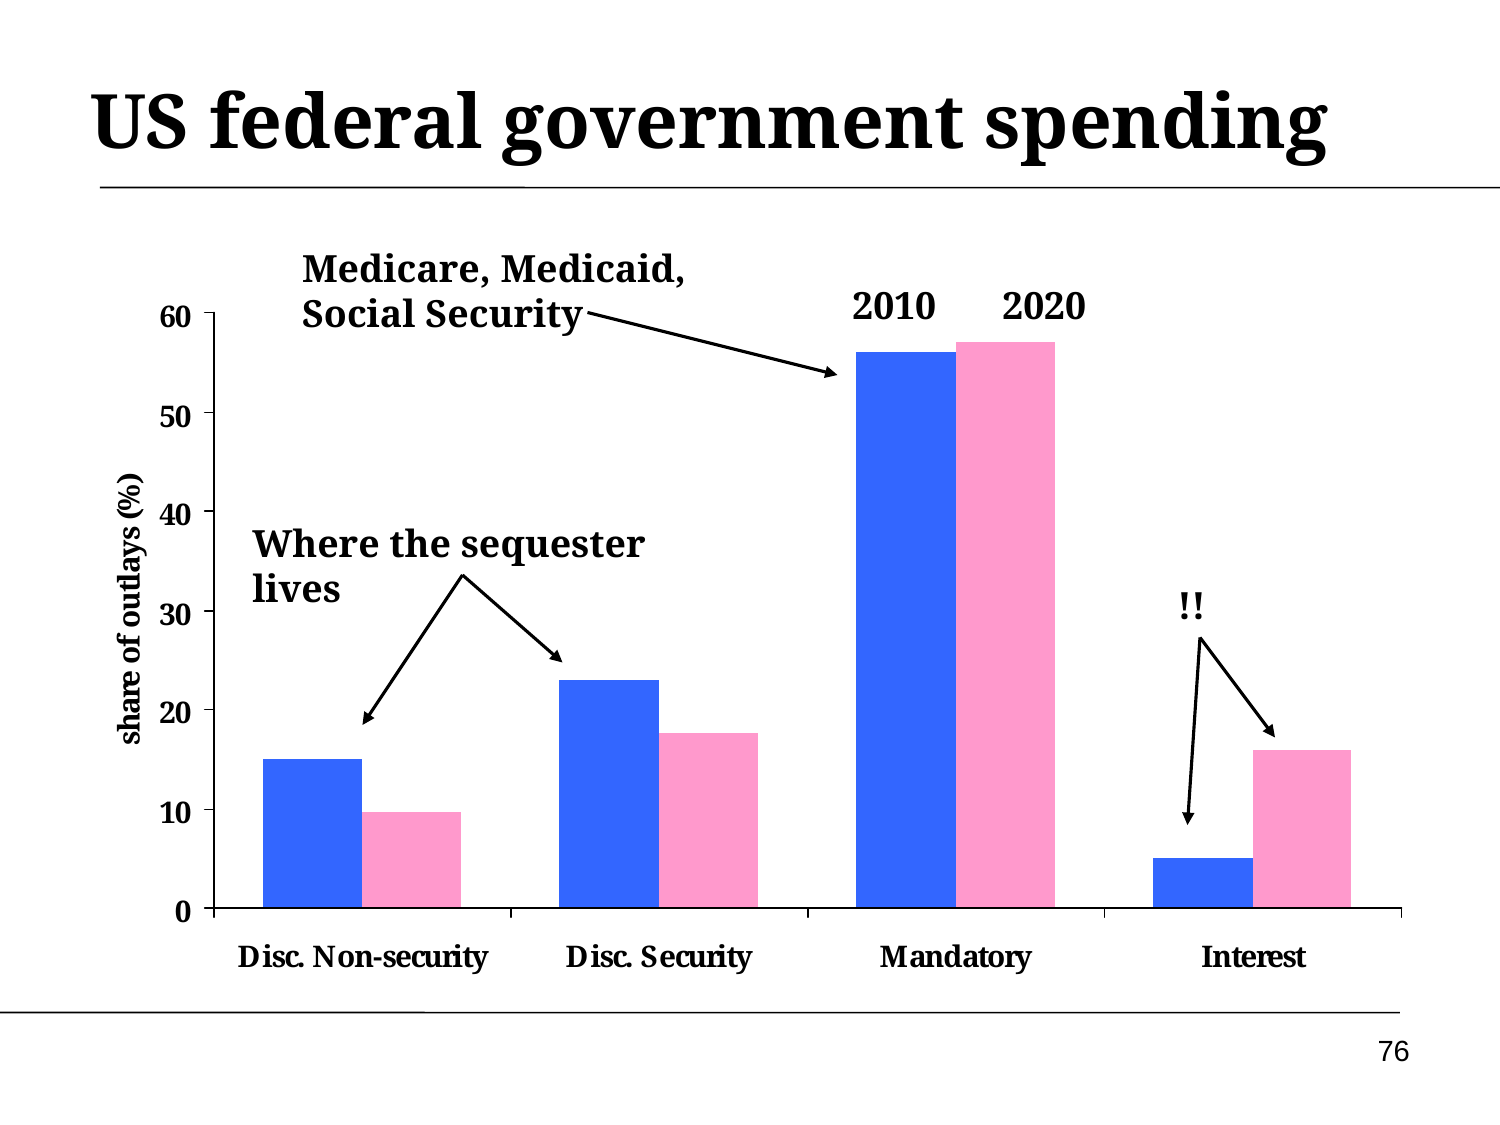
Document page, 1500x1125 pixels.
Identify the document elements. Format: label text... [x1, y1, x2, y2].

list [74, 262, 1426, 1005]
title US federal government spending [75, 50, 1425, 188]
text_box Medicare, Medicaid, Social Security [287, 237, 738, 260]
slide_number 76 [1074, 1024, 1426, 1103]
